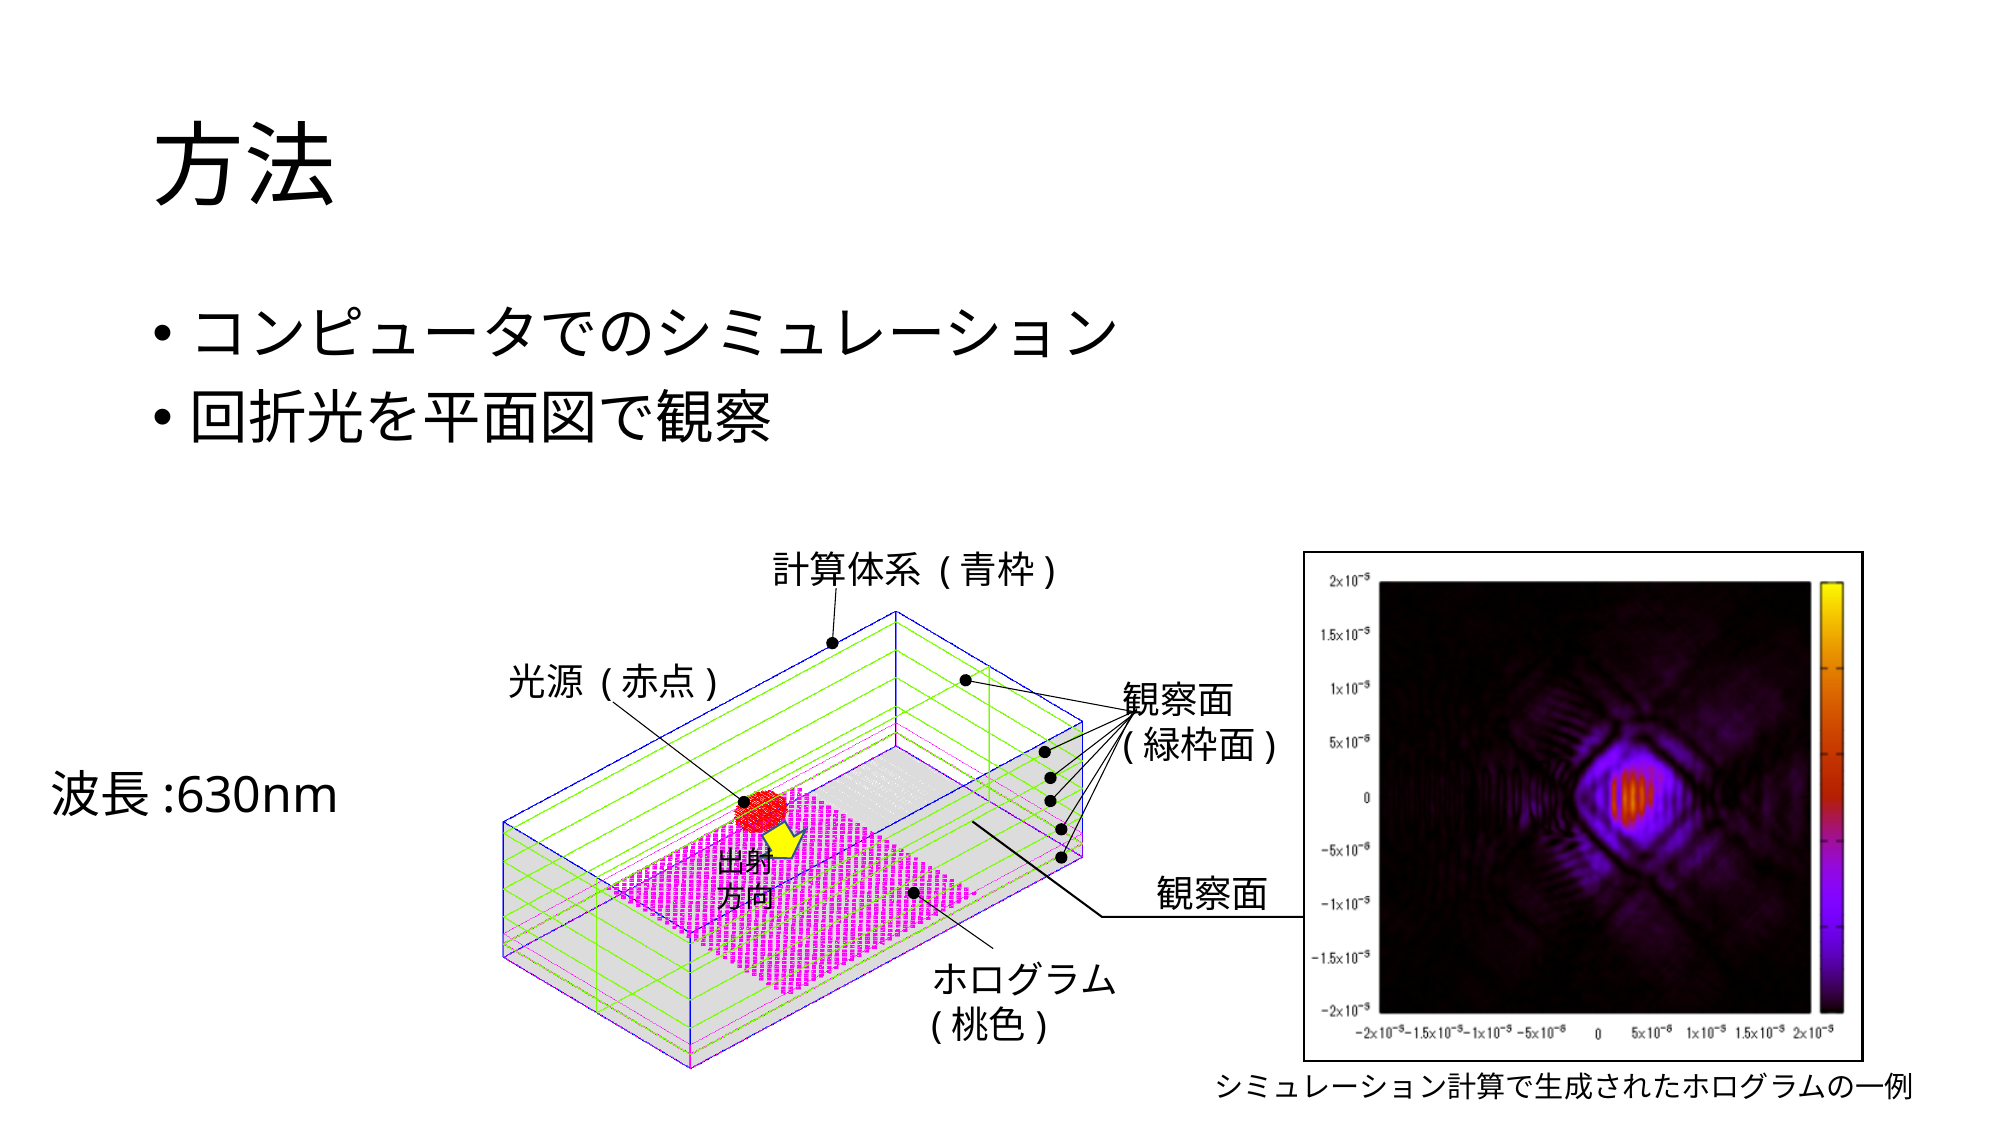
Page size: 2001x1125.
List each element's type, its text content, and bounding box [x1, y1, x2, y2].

text_box 波長:630nm [35, 755, 470, 831]
list コンピュータでのシミュレーション 回折光を平面図で観察 [137, 297, 1863, 565]
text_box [476, 539, 1863, 1102]
title 方法 [137, 59, 1863, 278]
